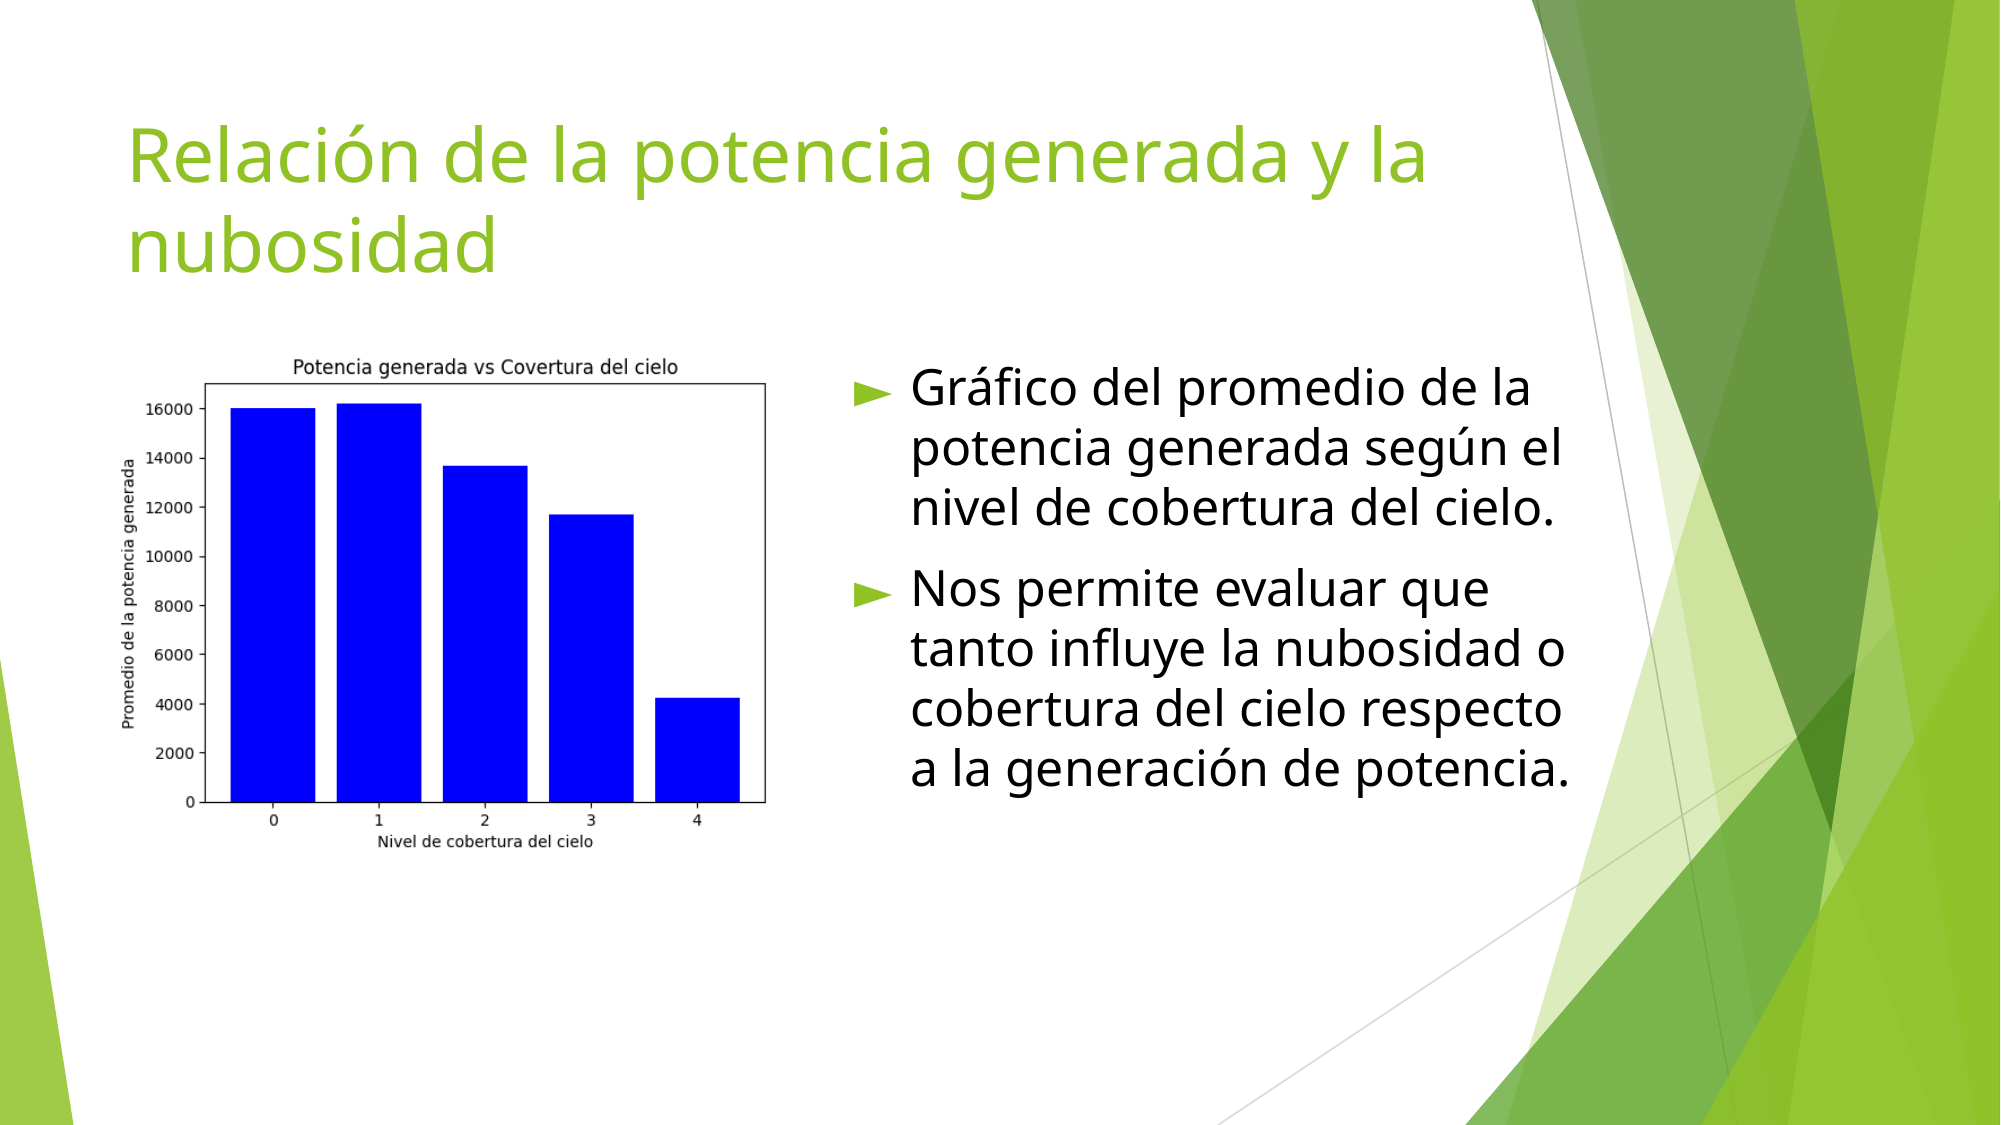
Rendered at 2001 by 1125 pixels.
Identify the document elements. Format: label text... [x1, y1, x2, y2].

picture [110, 347, 777, 862]
list Gráfico del promedio de la potencia generada según el nivel de cobertura del cielo. Nos permite evaluar que tanto influye la nubosidad o cobertura del cielo respecto a la generación de potencia. [839, 347, 1603, 985]
title Relación de la potencia generada y la nubosidad [111, 99, 1522, 317]
